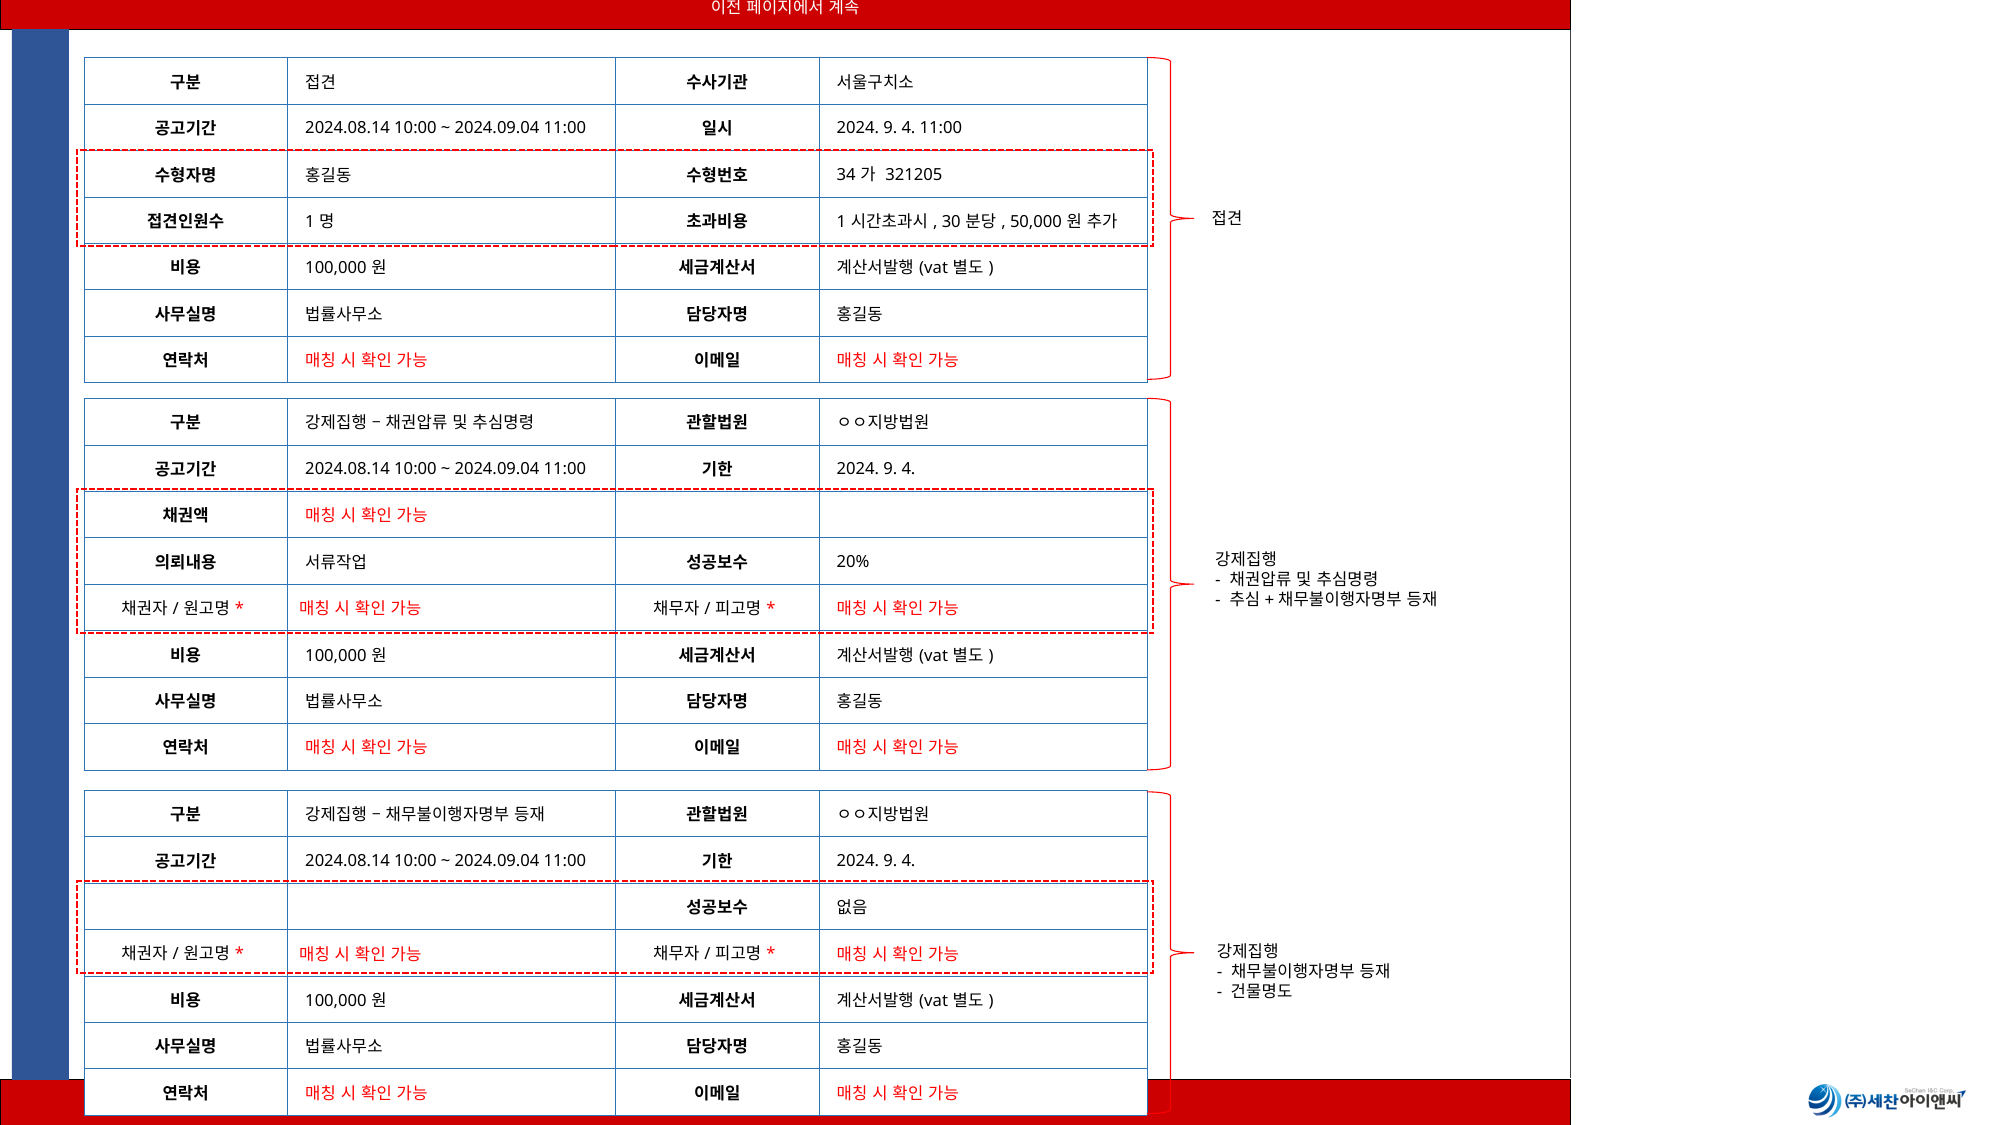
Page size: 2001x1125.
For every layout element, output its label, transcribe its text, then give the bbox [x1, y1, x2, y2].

text_box 강제집행 - 채무불이행자명부 등재 - 건물명도 [1202, 933, 1406, 1008]
table_cell 매칭 시 확인 가능 [288, 724, 615, 770]
table_cell 2024. 9. 4. [820, 837, 1146, 881]
table_cell 100,000원 [288, 246, 615, 289]
table_cell 2024.08.14 10:00 ~ 2024.09.04 11:00 [288, 837, 615, 881]
table_header 구분 [85, 399, 287, 445]
table_cell 2024.08.14 10:00 ~ 2024.09.04 11:00 [288, 105, 615, 150]
table_cell 일시 [616, 105, 819, 150]
table_cell 매칭 시 확인 가능 [288, 337, 615, 382]
table_cell 2024.08.14 10:00 ~ 2024.09.04 11:00 [288, 446, 615, 488]
text_box [1146, 397, 1195, 771]
table_cell 2024. 9. 4. 11:00 [820, 105, 1146, 150]
table_cell 계산서발행(vat별도) [820, 246, 1146, 289]
table_header 강제집행 – 채권압류 및 추심명령 [288, 399, 615, 445]
table_header ㅇㅇ지방법원 [820, 791, 1146, 836]
table_cell 연락처 [85, 724, 287, 770]
table_cell 연락처 [85, 1069, 287, 1115]
table_cell 공고기간 [85, 446, 287, 488]
table_cell 홍길동 [820, 1023, 1146, 1068]
table_cell 비용 [85, 977, 287, 1022]
table_cell 2024. 9. 4. [820, 446, 1146, 488]
table_cell 공고기간 [85, 837, 287, 881]
table_header 관할법원 [616, 399, 819, 445]
table_cell 이메일 [616, 1069, 819, 1115]
table_header 관할법원 [616, 791, 819, 836]
table_cell 홍길동 [820, 290, 1146, 336]
table_cell 공고기간 [85, 105, 287, 150]
table_cell 법률사무소 [288, 1023, 615, 1068]
table_header 접견 [288, 58, 615, 104]
table_cell 계산서발행(vat별도) [820, 977, 1146, 1022]
table_cell 비용 [85, 634, 287, 677]
table_cell 비용 [85, 246, 287, 289]
table_header 구분 [85, 791, 287, 836]
text_box 접견 [1196, 200, 1258, 236]
table_cell 100,000원 [288, 977, 615, 1022]
table_cell 기한 [616, 446, 819, 488]
table_cell 매칭 시 확인 가능 [820, 724, 1146, 770]
text_box 강제집행 - 채권압류 및 추심명령 - 추심+채무불이행자명부 등재 [1200, 541, 1453, 617]
table_cell 법률사무소 [288, 678, 615, 723]
table_cell 연락처 [85, 337, 287, 382]
table_header ㅇㅇ지방법원 [820, 399, 1146, 445]
table_cell 홍길동 [820, 678, 1146, 723]
table_cell 매칭 시 확인 가능 [288, 1069, 615, 1115]
table_cell 계산서발행(vat별도) [820, 634, 1146, 677]
table_cell 이메일 [616, 724, 819, 770]
text_box [76, 149, 1154, 247]
table_header 서울구치소 [820, 58, 1146, 104]
table_cell 100,000원 [288, 634, 615, 677]
table_cell 담당자명 [616, 678, 819, 723]
picture [1803, 1081, 1970, 1121]
table_cell 이메일 [616, 337, 819, 382]
table_cell 사무실명 [85, 290, 287, 336]
table_header 강제집행 – 채무불이행자명부 등재 [288, 791, 615, 836]
table_cell 법률사무소 [288, 290, 615, 336]
table_cell 세금계산서 [616, 634, 819, 677]
table_cell 사무실명 [85, 1023, 287, 1068]
table_header 수사기관 [616, 58, 819, 104]
text_box [1146, 56, 1195, 380]
table_cell 기한 [616, 837, 819, 881]
table_cell 사무실명 [85, 678, 287, 723]
table_cell 세금계산서 [616, 246, 819, 289]
table_cell 담당자명 [616, 290, 819, 336]
table_cell 담당자명 [616, 1023, 819, 1068]
text_box [76, 880, 1154, 974]
table_cell 세금계산서 [616, 977, 819, 1022]
text_box [1146, 791, 1195, 1115]
table_header 구분 [85, 58, 287, 104]
table_cell 매칭 시 확인 가능 [820, 337, 1147, 382]
text_box [76, 488, 1154, 634]
table_cell 매칭 시 확인 가능 [820, 1069, 1146, 1115]
